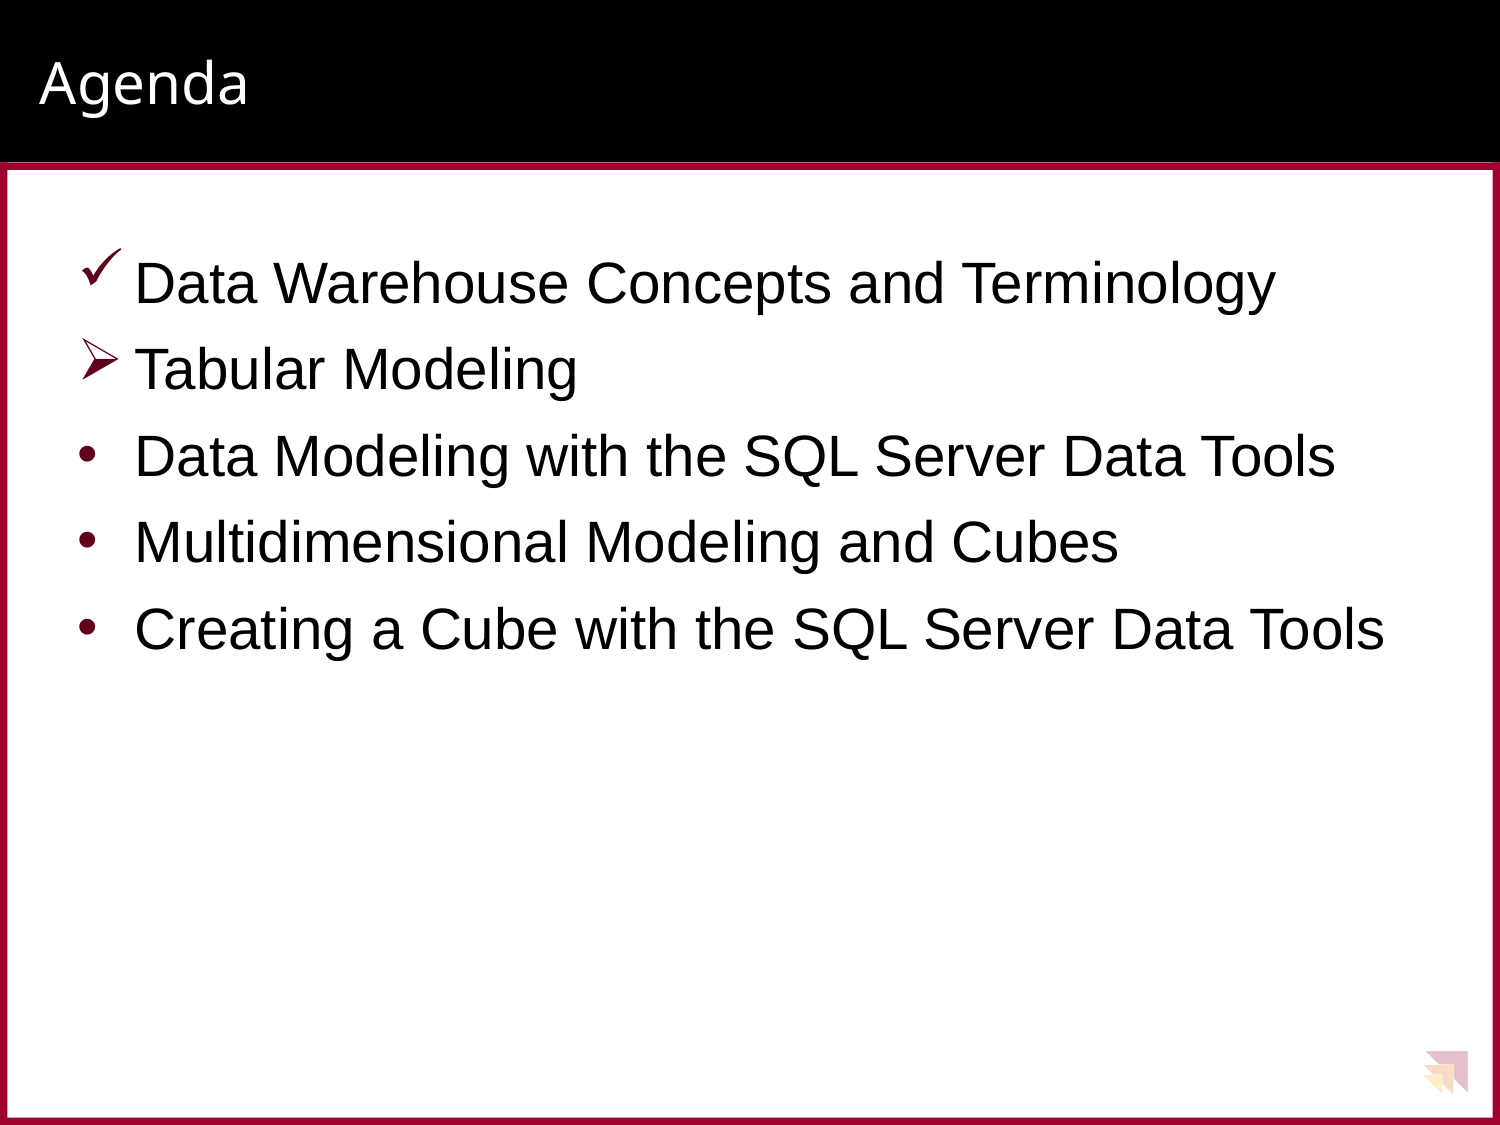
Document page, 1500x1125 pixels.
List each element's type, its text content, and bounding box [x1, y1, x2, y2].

list Data Warehouse Concepts and Terminology Tabular Modeling Data Modeling with the SQL Server Data Tools Multidimensional Modeling and Cubes Creating a Cube with the SQL Server Data Tools [62, 237, 1438, 1088]
title Agenda [24, 12, 1438, 150]
